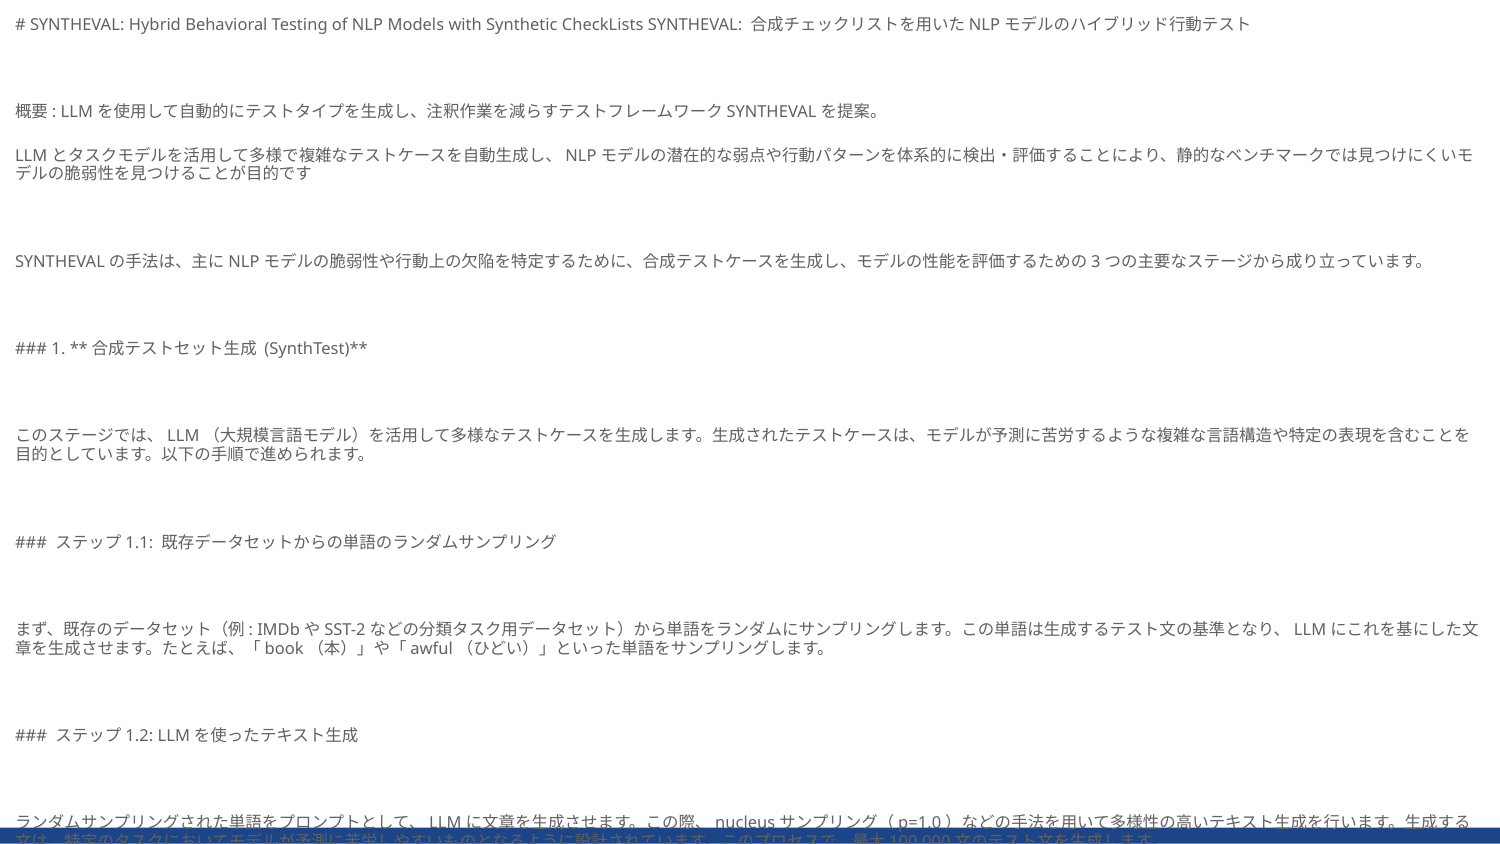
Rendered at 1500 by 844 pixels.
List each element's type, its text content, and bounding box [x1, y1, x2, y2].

list # SYNTHEVAL: Hybrid Behavioral Testing of NLP Models with Synthetic CheckLists SYNTHEVAL: 合成チェックリストを用いたNLPモデルのハイブリッド行動テスト 概要: LLMを使用して自動的にテストタイプを生成し、注釈作業を減らすテストフレームワークSYNTHEVALを提案。 LLMとタスクモデルを活用して多様で複雑なテストケースを自動生成し、NLPモデルの潜在的な弱点や行動パターンを体系的に検出・評価することにより、静的なベンチマークでは見つけにくいモデルの脆弱性を見つけることが目的です SYNTHEVALの手法は、主にNLPモデルの脆弱性や行動上の欠陥を特定するために、合成テストケースを生成し、モデルの性能を評価するための3つの主要なステージから成り立っています。 ### 1. **合成テストセット生成 (SynthTest)** このステージでは、LLM（大規模言語モデル）を活用して多様なテストケースを生成します。生成されたテストケースは、モデルが予測に苦労するような複雑な言語構造や特定の表現を含むことを目的としています。以下の手順で進められます。 ### ステップ1.1: 既存データセットからの単語のランダムサンプリング まず、既存のデータセット（例: IMDbやSST-2などの分類タスク用データセット）から単語をランダムにサンプリングします。この単語は生成するテスト文の基準となり、LLMにこれを基にした文章を生成させます。たとえば、「book（本）」や「awful（ひどい）」といった単語をサンプリングします。 ### ステップ1.2: LLMを使ったテキスト生成 ランダムサンプリングされた単語をプロンプトとして、LLMに文章を生成させます。この際、nucleusサンプリング（p=1.0）などの手法を用いて多様性の高いテキスト生成を行います。生成する文は、特定のタスクにおいてモデルが予測に苦労しやすいものとなるように設計されています。このプロセスで、最大100,000文のテスト文を生成します。 ### ステップ1.3: 文の切り出し 生成されたテキストから最初の文だけを取り出し、テストセットを構築します。LLMはしばしば複数文を生成しますが、SYNTHEVALでは評価の焦点を一文に絞るため、文分割モデルを用いて最初の文を選びます。 ### 2. **困難なサブセットの識別 (SynthTesthard)** このステージでは、合成テストセットの中から特にモデルにとって難しいケースを識別し、モデルの行動テストに使う「困難なサブセット」を作成します。具体的には、タスクモデル（評価対象のNLPモデル）とLLMの予測を比較し、差異が大きい例を特定します。 ### ステップ2.1: LLMによる参照予測 生成されたテストセットに対して、まずLLMによる予測を行います。たとえば、4-shot LLaMA2 7Bといった強力なモデルを用いて、テスト文の予測を行います。このLLMの予測は参照モデルの結果となり、後の比較に使われます。 ### ステップ2.2: タスクモデルの予測と比較 次に、タスクモデル（例: RoBERTaやDistilBERTなどの特定タスクに微調整されたモデル）に同じテスト文を入力し、予測を行います。そして、タスクモデルの予測と参照モデル（LLM）の予測結果を比較します。具体的には、タスクモデルが最も高い確率で予測したラベルと、LLMの予測結果との差を計算し、この差が大きい文を「困難なサブセット（SynthTesthard）」として抽出します。 ### ステップ2.3: 10,000件の困難なサブセットの作成 予測の差が大きい文を上位10,000件選び出し、それを「困難なサブセット」として分類します。このサブセットは、モデルが誤った予測をする可能性が高いものや、一般的なベンチマークでは見落とされがちなケースを含みます。 ### 3. **行動パターンの正式化と検証 (Behavioral Patterns: Formalize and Verify)** このステージでは、困難なサブセットに基づいてモデルの失敗パターンを特定し、テンプレート化します。これにより、モデルがどのような言語パターンで失敗するのかを体系的に検証できます。 ### ステップ3.1: n-gramの頻度分析 まず、困難なサブセットの中で頻出するn-gram（2つ以上の連続した単語の組み合わせ）を分析します。この分析によって、タスクモデルが理解に苦しむ特定の単語やフレーズを特定します。たとえば、「was blown away（圧倒された）」という表現は頻繁にモデルが誤解するため、問題のあるパターンとして検討されます。 ### ステップ3.2: 人間によるエラーパターンの検討 次に、n-gramの分析結果をもとに、特定のエラーパターンを人間の専門家が手動で検討します。これにより、どのような文構造やフレーズがモデルの弱点を露呈しているかを確認します。たとえば、「I thought this {NOUN} was {NEG ADJ}, but I was wrong.（この本はひどいと思ったが、間違っていた）」のようなパターンが失敗の原因として特定される場合があります。 ### ステップ3.3: 行動テンプレートの作成 次に、これらの失敗パターンを基にテンプレートを作成します。テンプレートには、文中の特定の部分（例: NOUN、NEG ADJなど）をプレースホルダーとして設定し、複数の文に適用できるようにします。たとえば、テンプレート「I thought this {NOUN} was {NEG ADJ}, but I was wrong.」は、NOUNやNEG ADJの部分を他の単語に置き換えて多数のテストケースを自動生成するために使用されます。 ### ステップ3.4: テンプレートの検証 最後に、作成したテンプレートに基づいて生成された文に対して、タスクモデルの精度を評価します。この段階で、モデルがどれだけの文に対して正確な予測を行えるかを測定し、テンプレートに基づくパターンがモデルの失敗を引き起こすかどうかを検証します。たとえば、テンプレート「I thought this {NOUN} was {NEG ADJ}, but I was wrong.」に対するタスクモデルの失敗率が高ければ、これはモデルの弱点を示していると判断されます。 [0, 0, 1500, 829]
